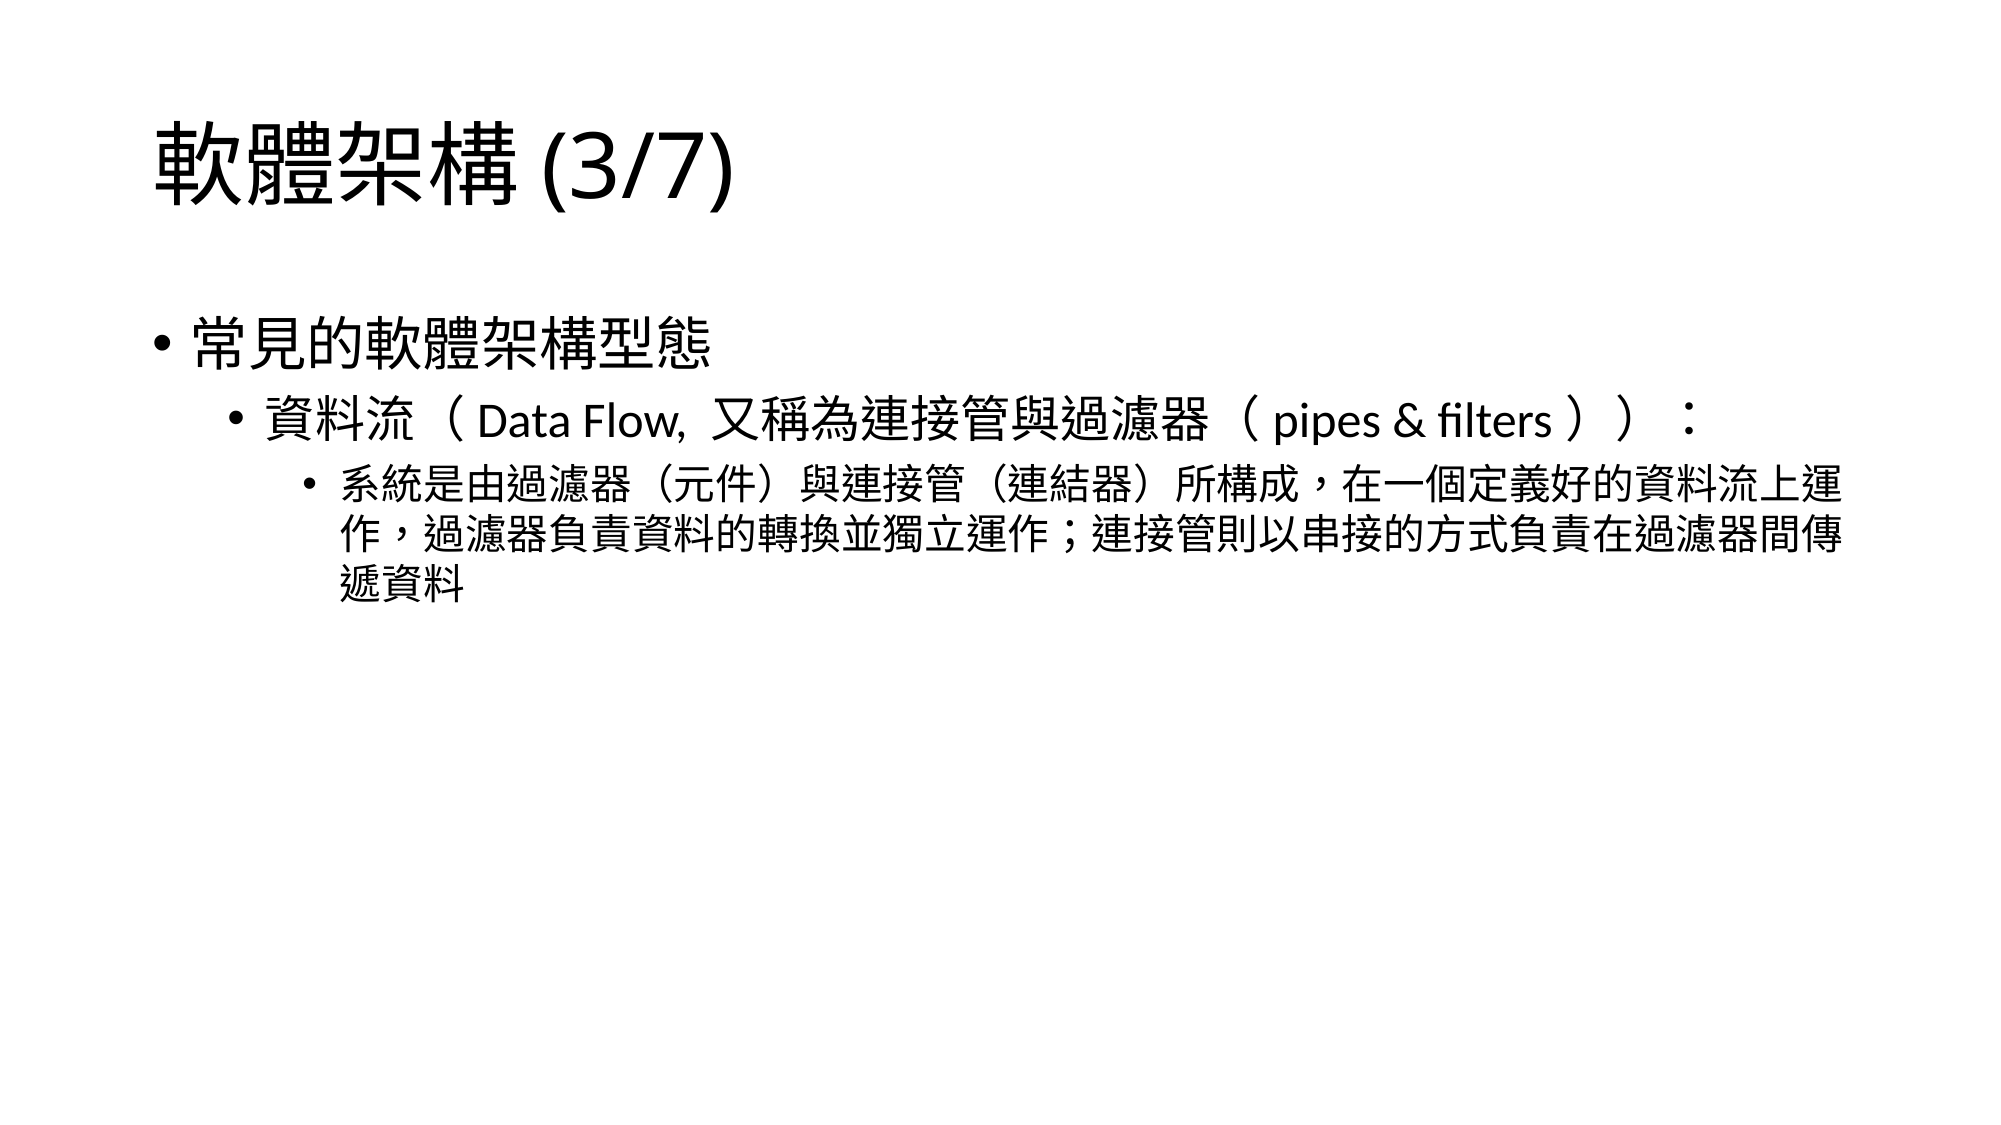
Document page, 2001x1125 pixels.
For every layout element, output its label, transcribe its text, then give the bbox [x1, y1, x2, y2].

title 軟體架構(3/7) [137, 59, 1863, 278]
list 常見的軟體架構型態 資料流（Data Flow, 又稱為連接管與過濾器（pipes & filters））： 系統是由過濾器（元件）與連接管（連結器）所構成，在一個定義好的資料流上運作，過濾器負責資料的轉換並獨立運作；連接管則以串接的方式負責在過濾器間傳遞資料 [137, 299, 1863, 1014]
